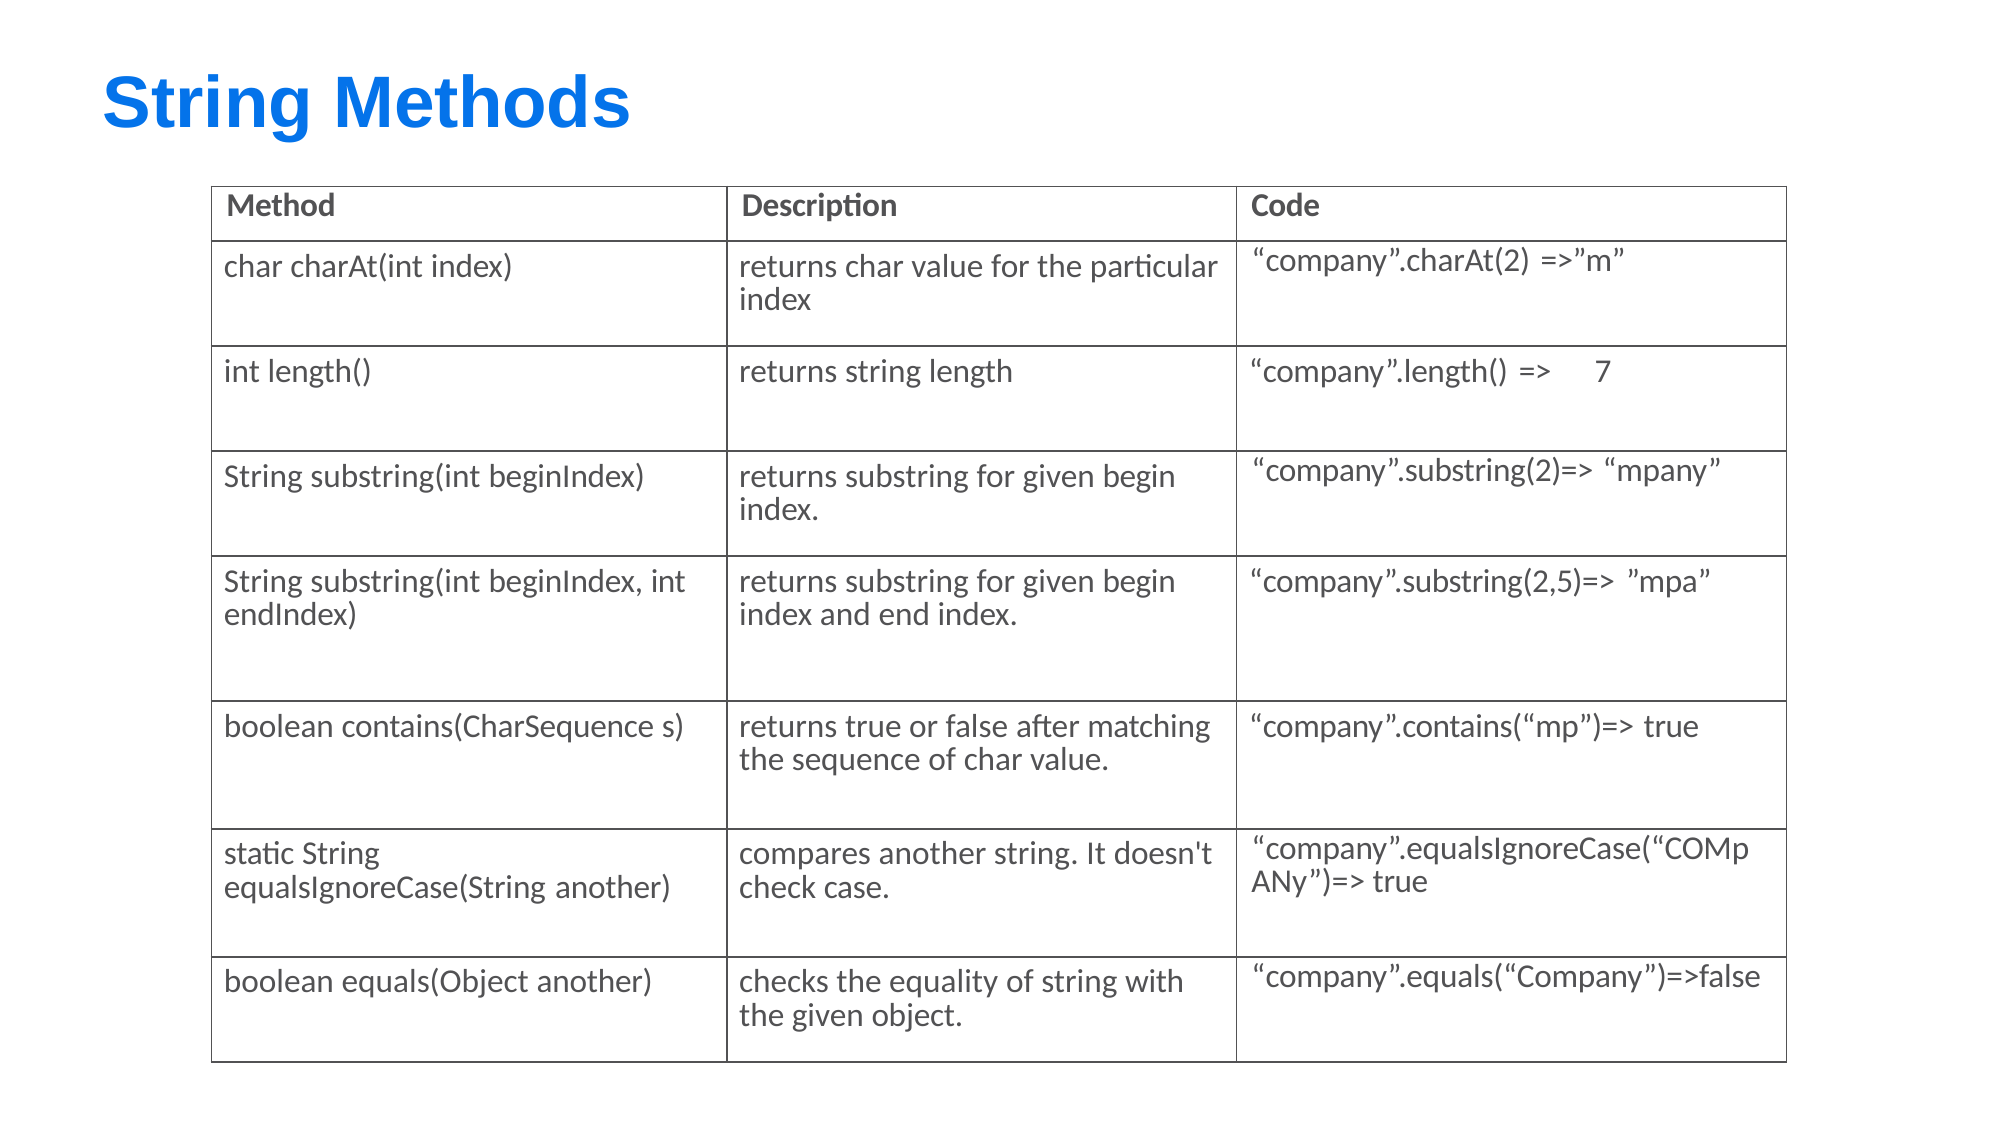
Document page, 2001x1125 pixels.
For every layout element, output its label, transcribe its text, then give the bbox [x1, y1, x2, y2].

table_cell “company”.equals(“Company”)=>false [1237, 958, 1786, 1061]
table_cell String substring(int beginIndex, int endIndex) [212, 557, 726, 700]
table_cell “company”.charAt(2) =>”m” [1237, 242, 1786, 345]
table_cell returns char value for the particular index [728, 242, 1236, 345]
table_header Code [1237, 187, 1786, 240]
table_cell compares another string. It doesn't check case. [728, 830, 1236, 956]
table_cell “company”.length() => 7 [1237, 347, 1786, 450]
table_cell “company”.contains(“mp”)=> true [1237, 702, 1786, 828]
table_cell int length() [212, 347, 726, 450]
table_header Description [728, 187, 1236, 240]
table_cell String substring(int beginIndex) [212, 452, 726, 555]
table_cell “company”.substring(2,5)=> ”mpa” [1237, 557, 1786, 700]
table_header Method [212, 187, 726, 240]
table_cell “company”.substring(2)=> “mpany” [1237, 452, 1786, 555]
table_cell static String equalsIgnoreCase(String another) [212, 830, 726, 956]
table_cell boolean contains(CharSequence s) [212, 702, 726, 828]
table_cell boolean equals(Object another) [212, 958, 726, 1061]
table_cell checks the equality of string with the given object. [728, 958, 1236, 1061]
table_cell returns string length [728, 347, 1236, 450]
table_cell returns substring for given begin index. [728, 452, 1236, 555]
table_cell returns true or false after matching the sequence of char value. [728, 702, 1236, 828]
table_cell “company”.equalsIgnoreCase(“COMp ANy”)=> true [1237, 830, 1786, 956]
title String Methods [100, 52, 1661, 243]
table_cell char charAt(int index) [212, 242, 726, 345]
table_cell returns substring for given begin index and end index. [728, 557, 1236, 700]
